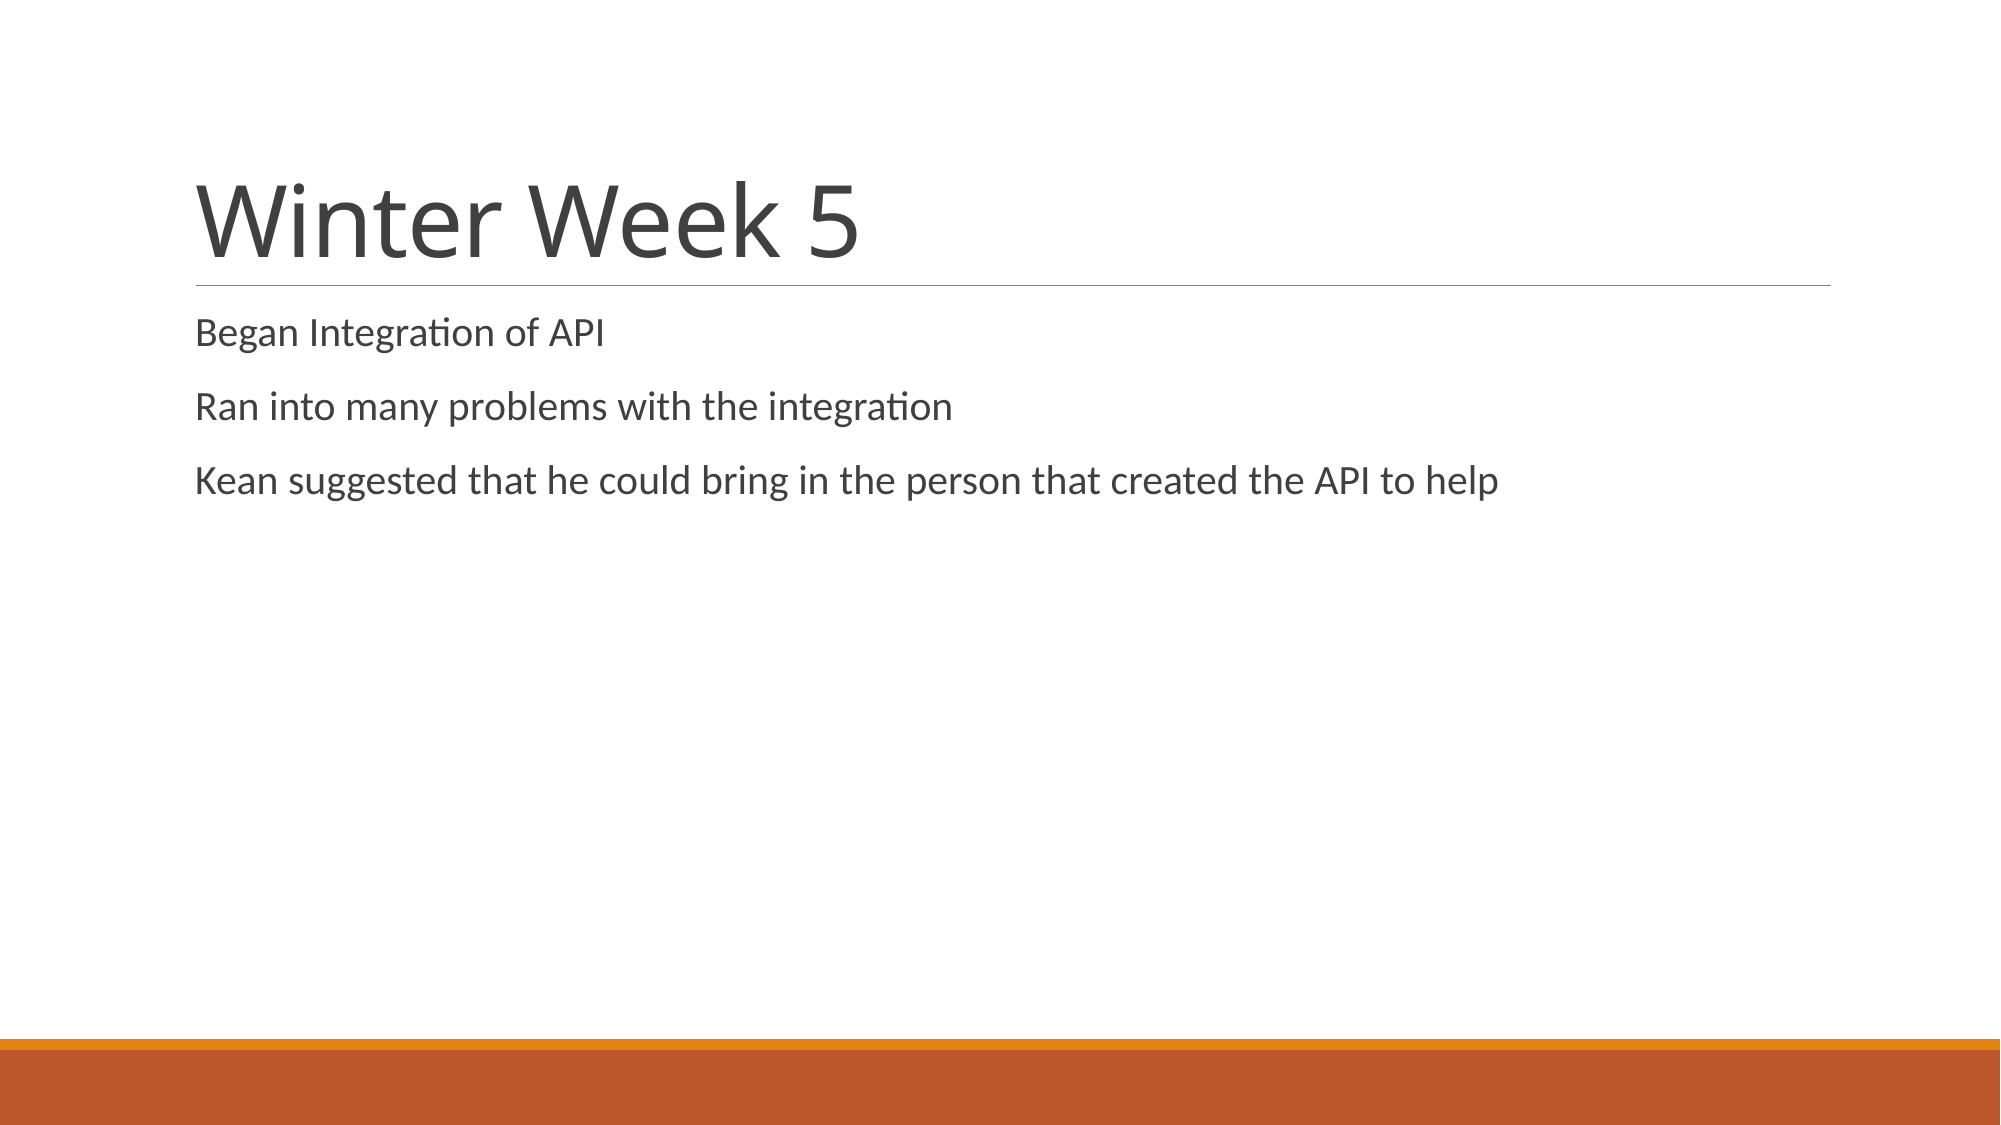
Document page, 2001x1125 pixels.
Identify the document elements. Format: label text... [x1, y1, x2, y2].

title Winter Week 5 [180, 47, 1830, 285]
list Began Integration of API Ran into many problems with the integration Kean suggested that he could bring in the person that created the API to help [180, 302, 1830, 963]
